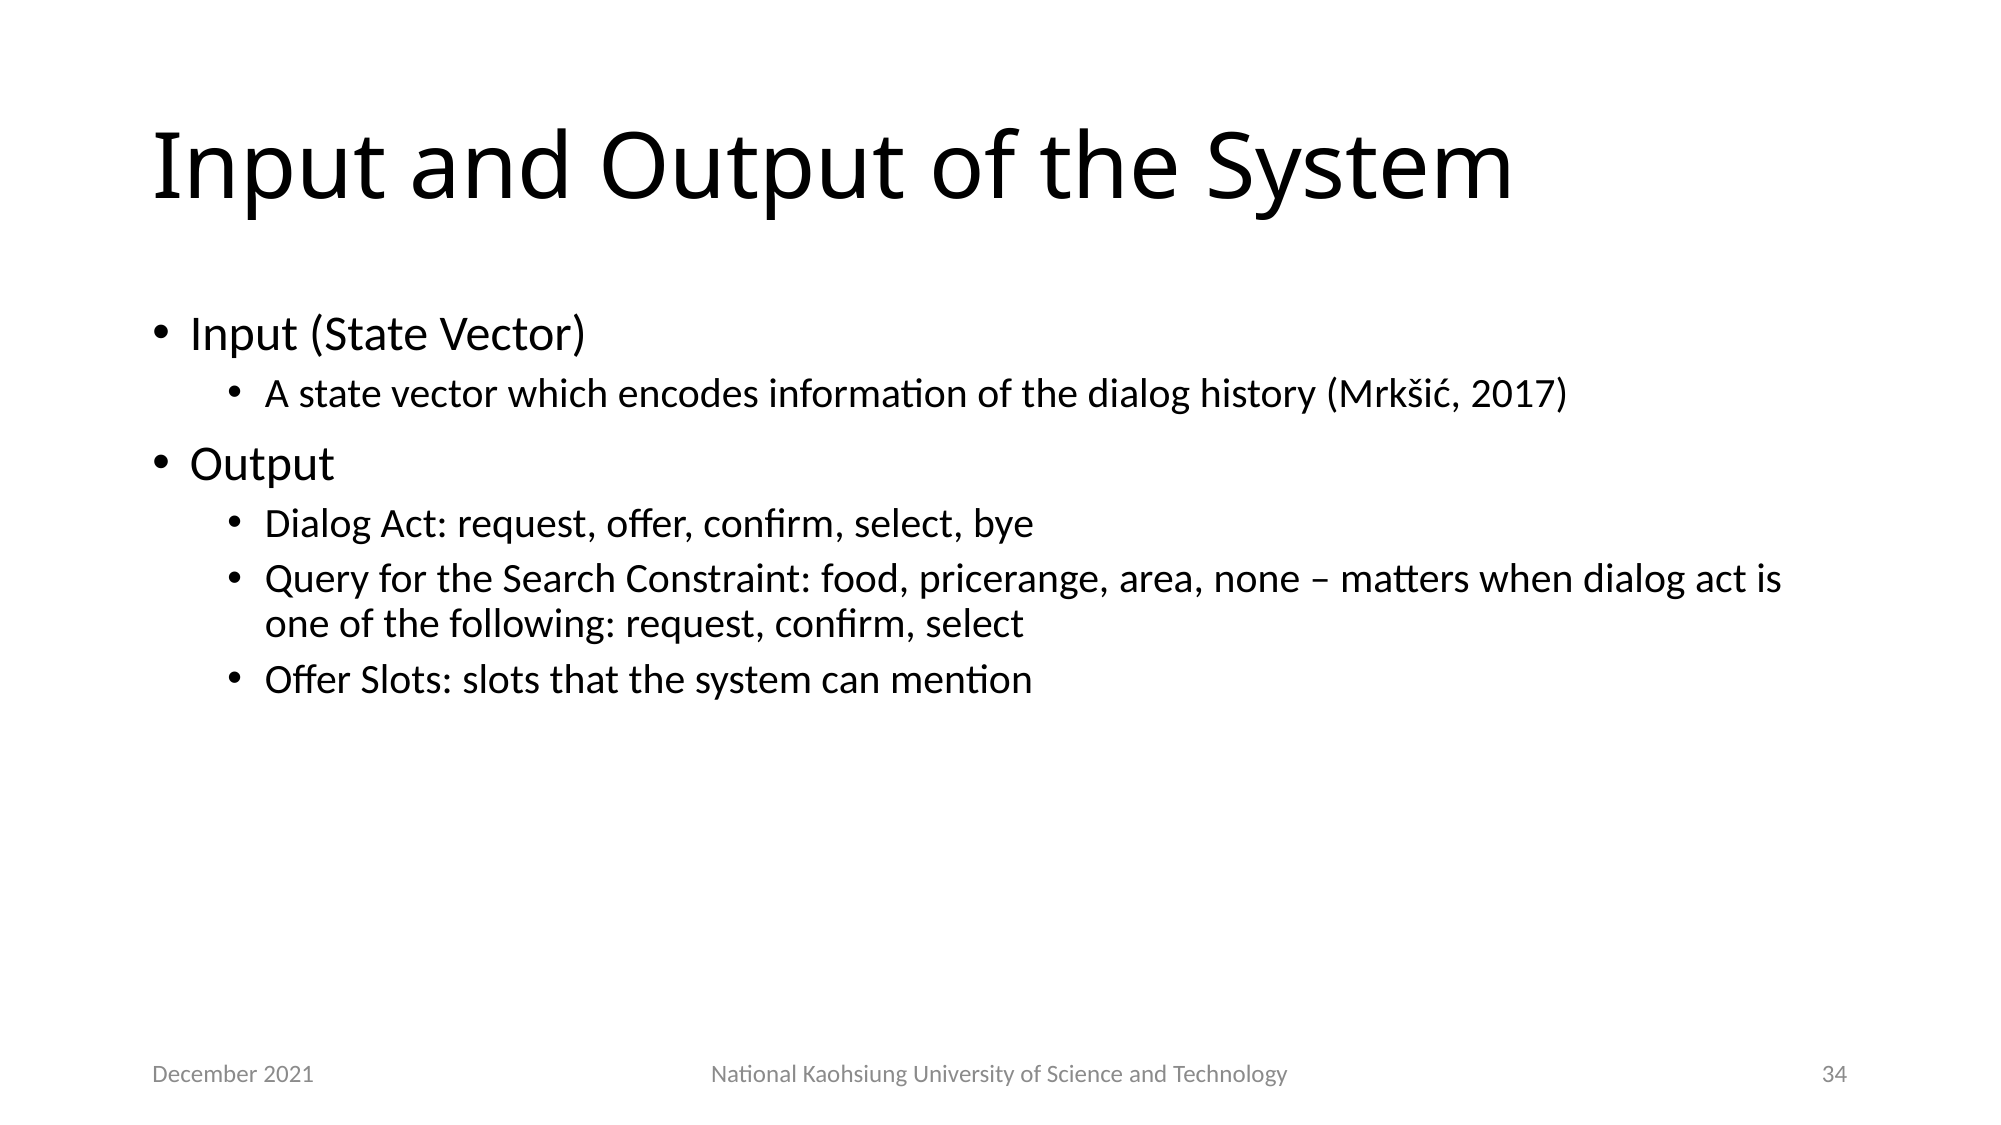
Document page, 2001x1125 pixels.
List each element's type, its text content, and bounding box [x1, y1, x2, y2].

list Input (State Vector) A state vector which encodes information of the dialog history (Mrkšić, 2017) Output Dialog Act: request, offer, confirm, select, bye Query for the Search Constraint: food, pricerange, area, none – matters when dialog act is one of the following: request, confirm, select Offer Slots: slots that the system can mention [137, 299, 1863, 1014]
slide_number 34 [1412, 1042, 1863, 1103]
title Input and Output of the System [137, 59, 1863, 278]
footer National Kaohsiung University of Science and Technology [662, 1042, 1338, 1103]
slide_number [137, 1042, 588, 1103]
